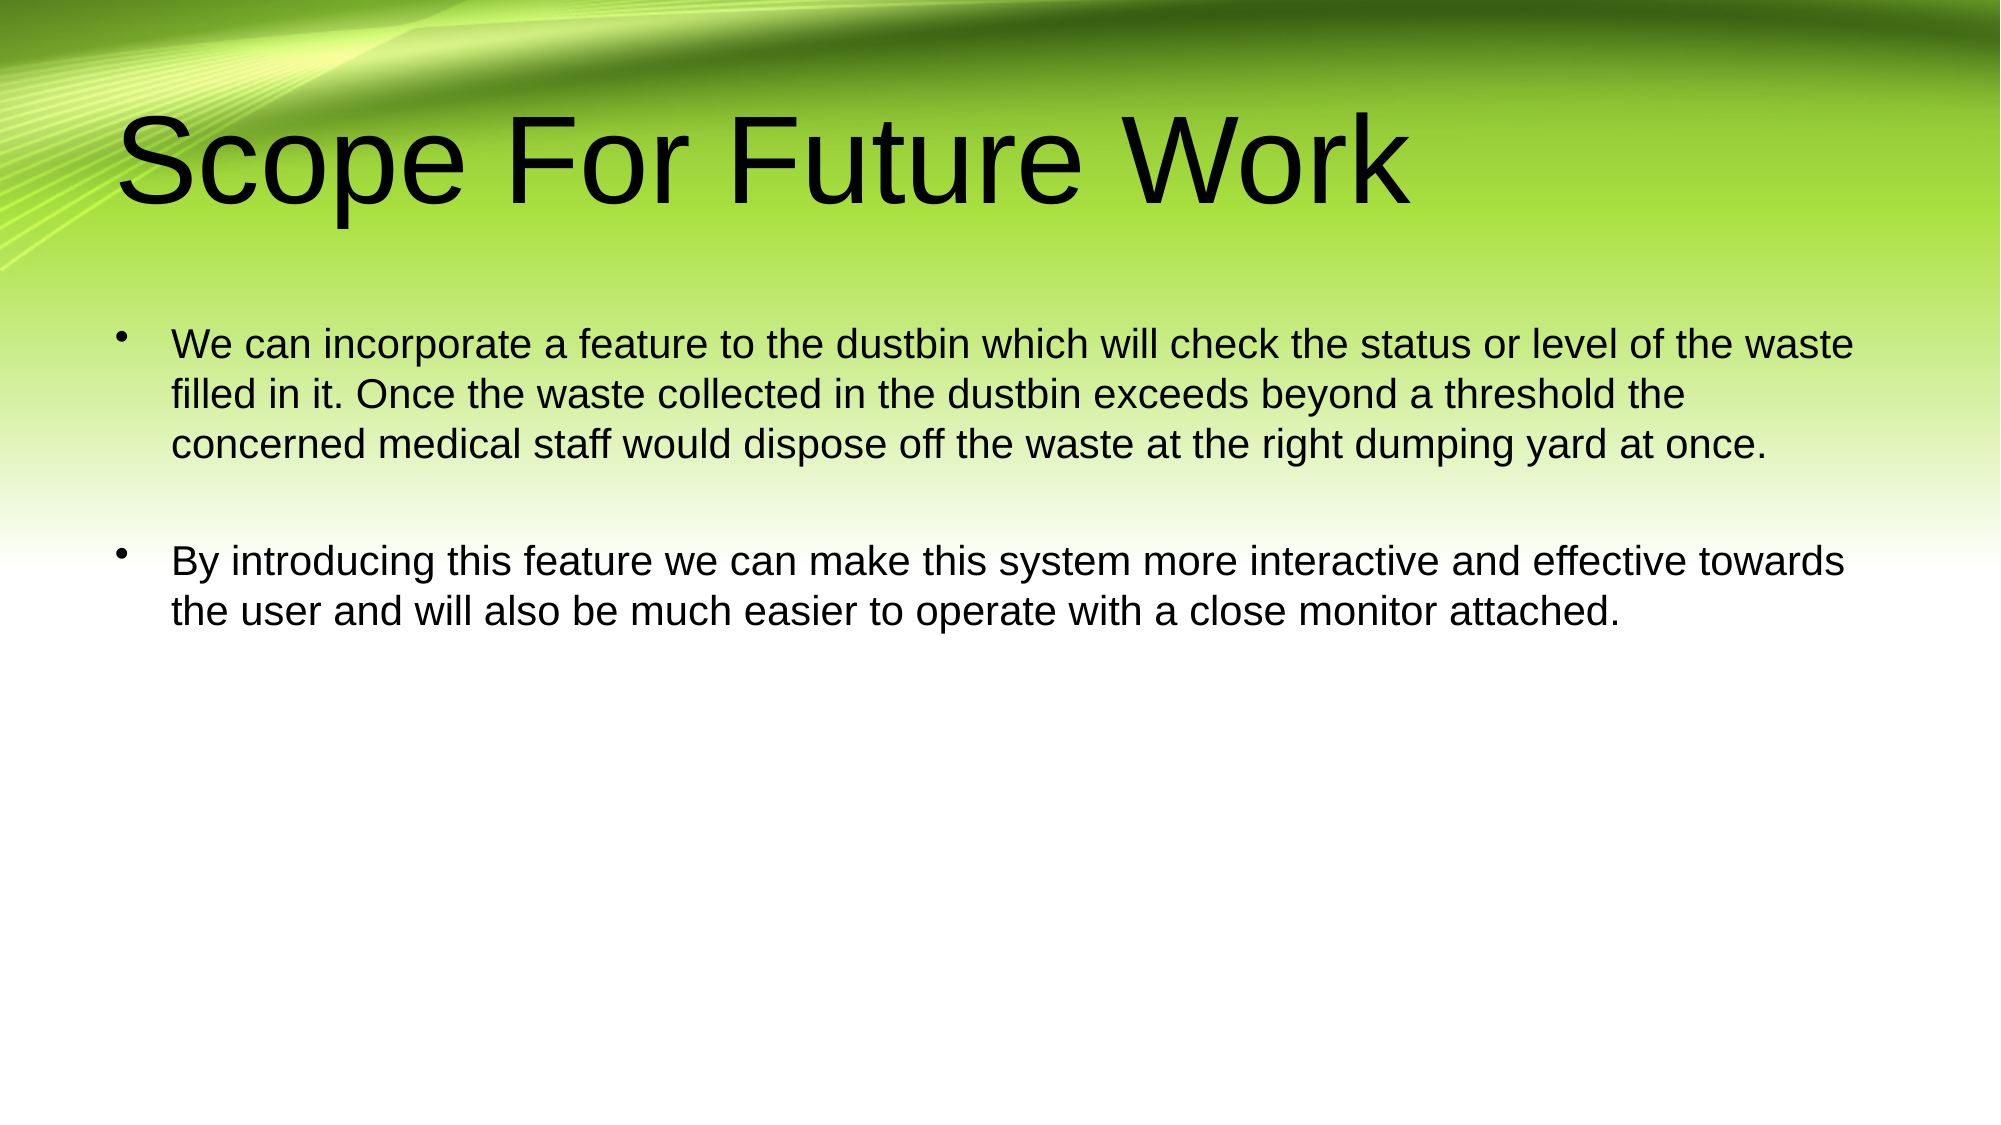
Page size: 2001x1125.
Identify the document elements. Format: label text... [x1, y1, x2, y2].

title Scope For Future Work [99, 30, 1901, 127]
picture [0, 0, 2000, 1125]
list We can incorporate a feature to the dustbin which will check the status or level of the waste filled in it. Once the waste collected in the dustbin exceeds beyond a threshold the concerned medical staff would dispose off the waste at the right dumping yard at once. By introducing this feature we can make this system more interactive and effective towards the user and will also be much easier to operate with a close monitor attached. [99, 192, 1901, 1006]
